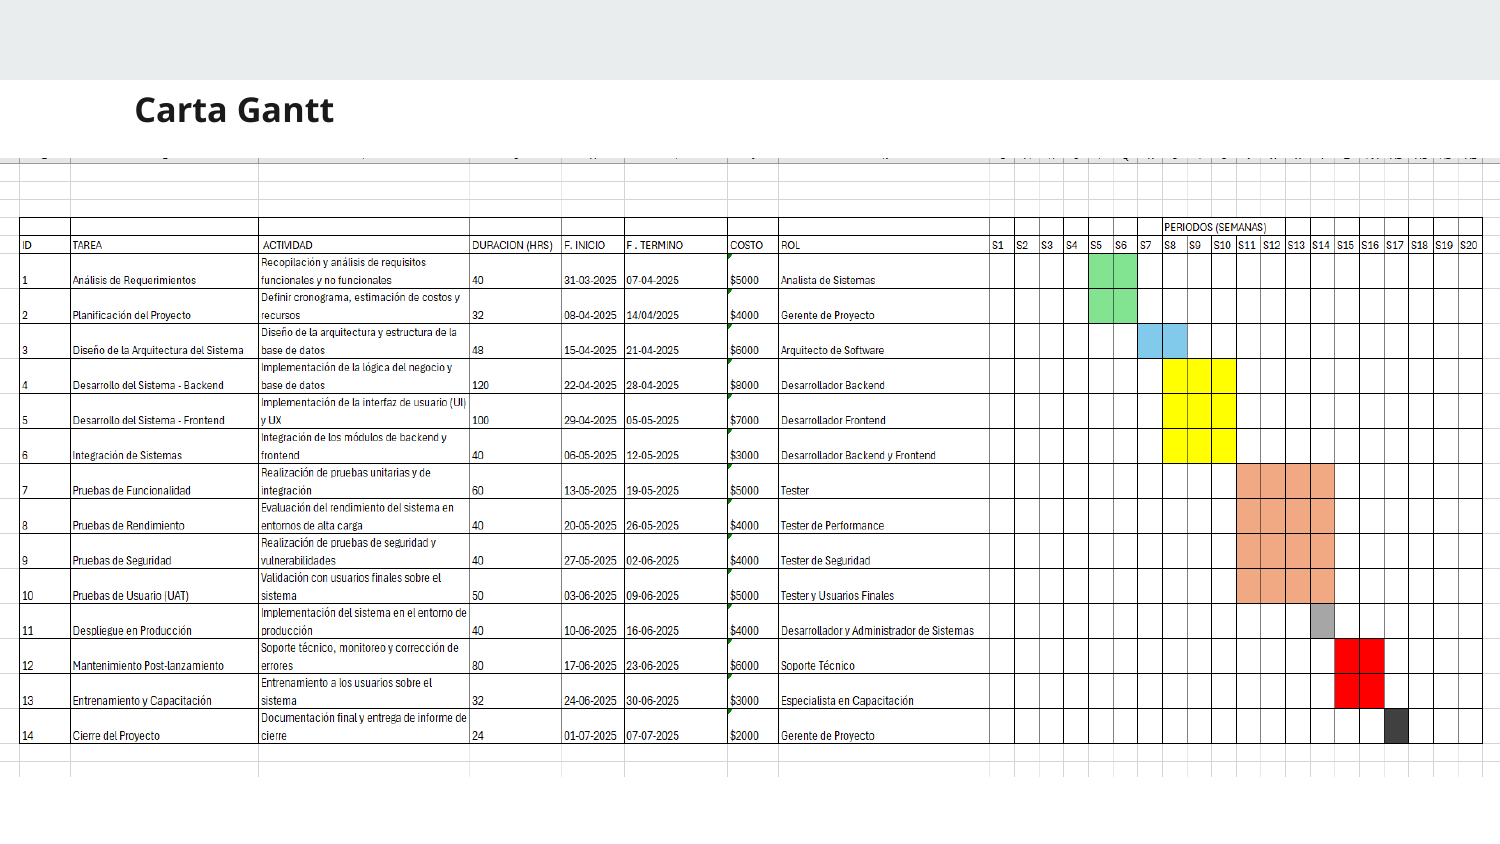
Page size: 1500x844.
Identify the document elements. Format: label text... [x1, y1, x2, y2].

picture [0, 158, 1500, 777]
title Carta Gantt [119, 70, 1381, 157]
